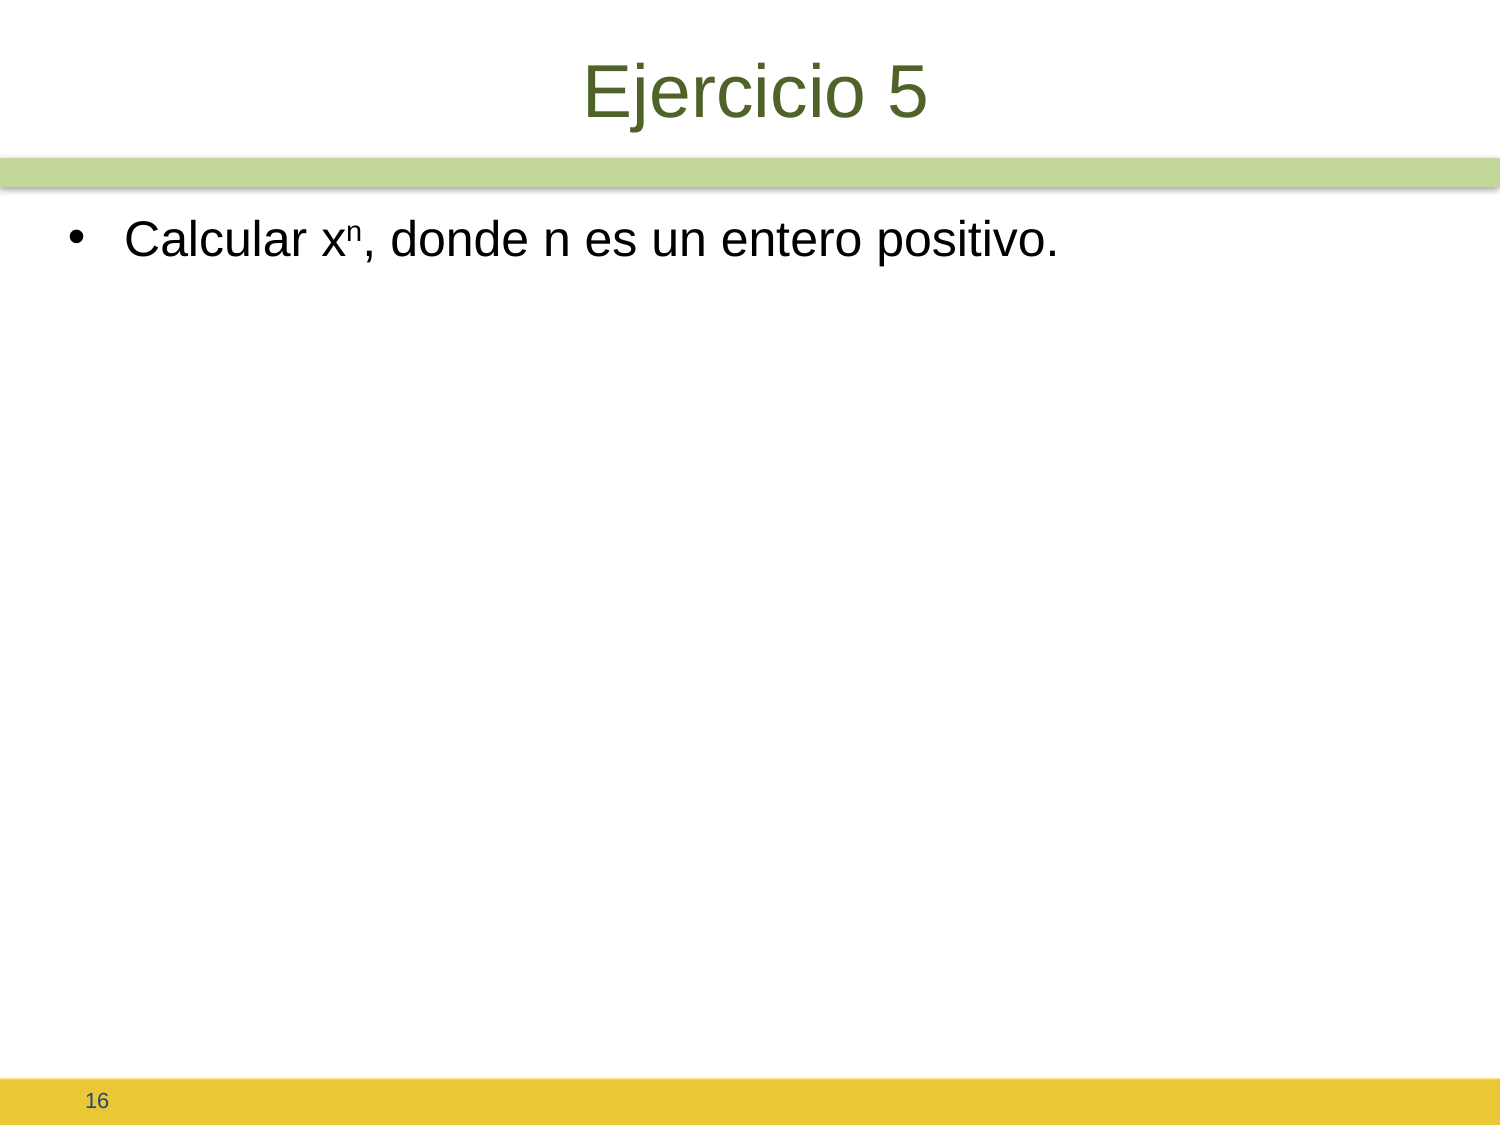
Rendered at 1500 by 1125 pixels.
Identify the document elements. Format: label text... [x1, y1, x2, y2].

title Ejercicio 5 [52, 34, 1460, 141]
list Calcular xn, donde n es un entero positivo. [53, 199, 1459, 1056]
